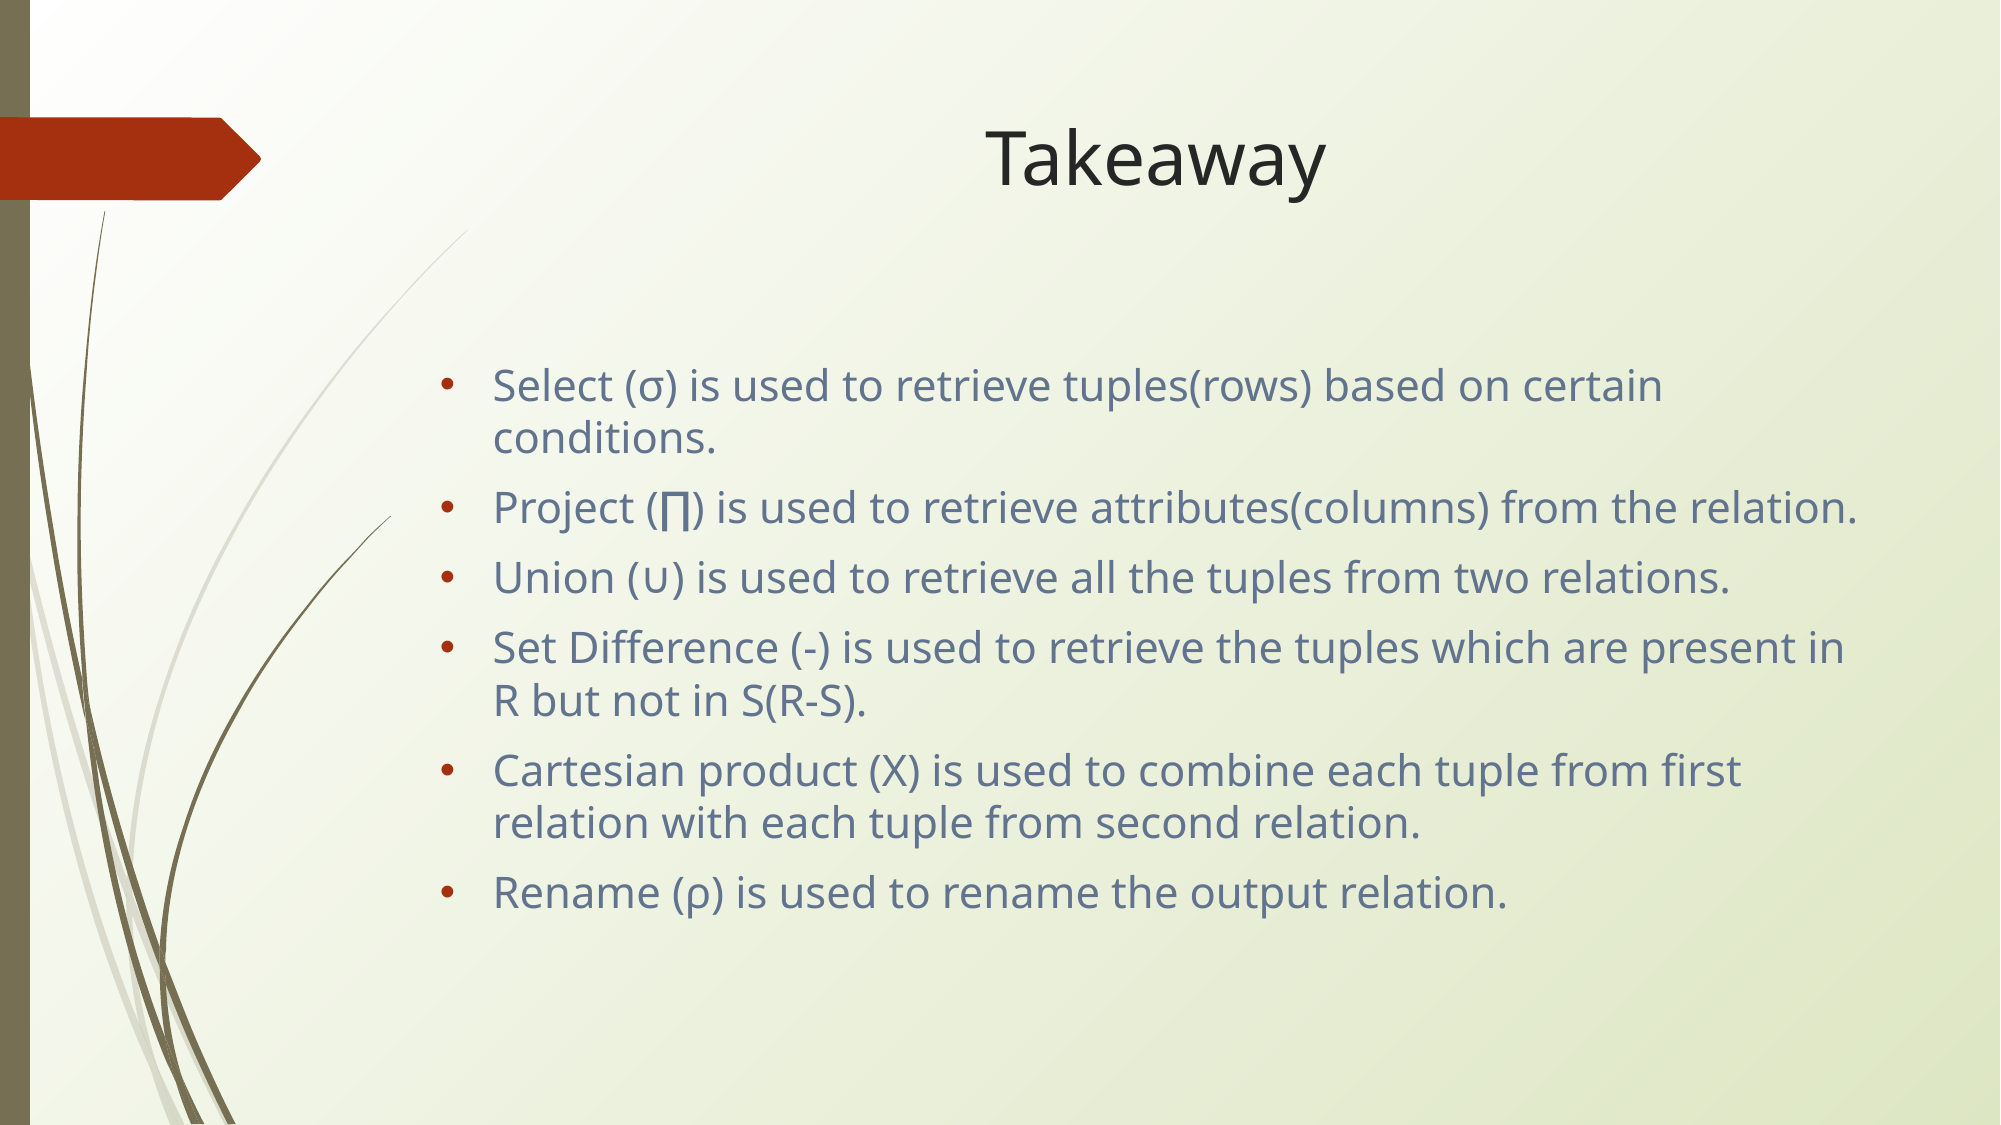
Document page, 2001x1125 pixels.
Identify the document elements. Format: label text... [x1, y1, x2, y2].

list Select (σ) is used to retrieve tuples(rows) based on certain conditions. Project (∏) is used to retrieve attributes(columns) from the relation. Union (∪) is used to retrieve all the tuples from two relations. Set Difference (-) is used to retrieve the tuples which are present in R but not in S(R-S). Cartesian product (X) is used to combine each tuple from first relation with each tuple from second relation. Rename (ρ) is used to rename the output relation. [424, 350, 1888, 970]
title Takeaway [425, 102, 1888, 313]
